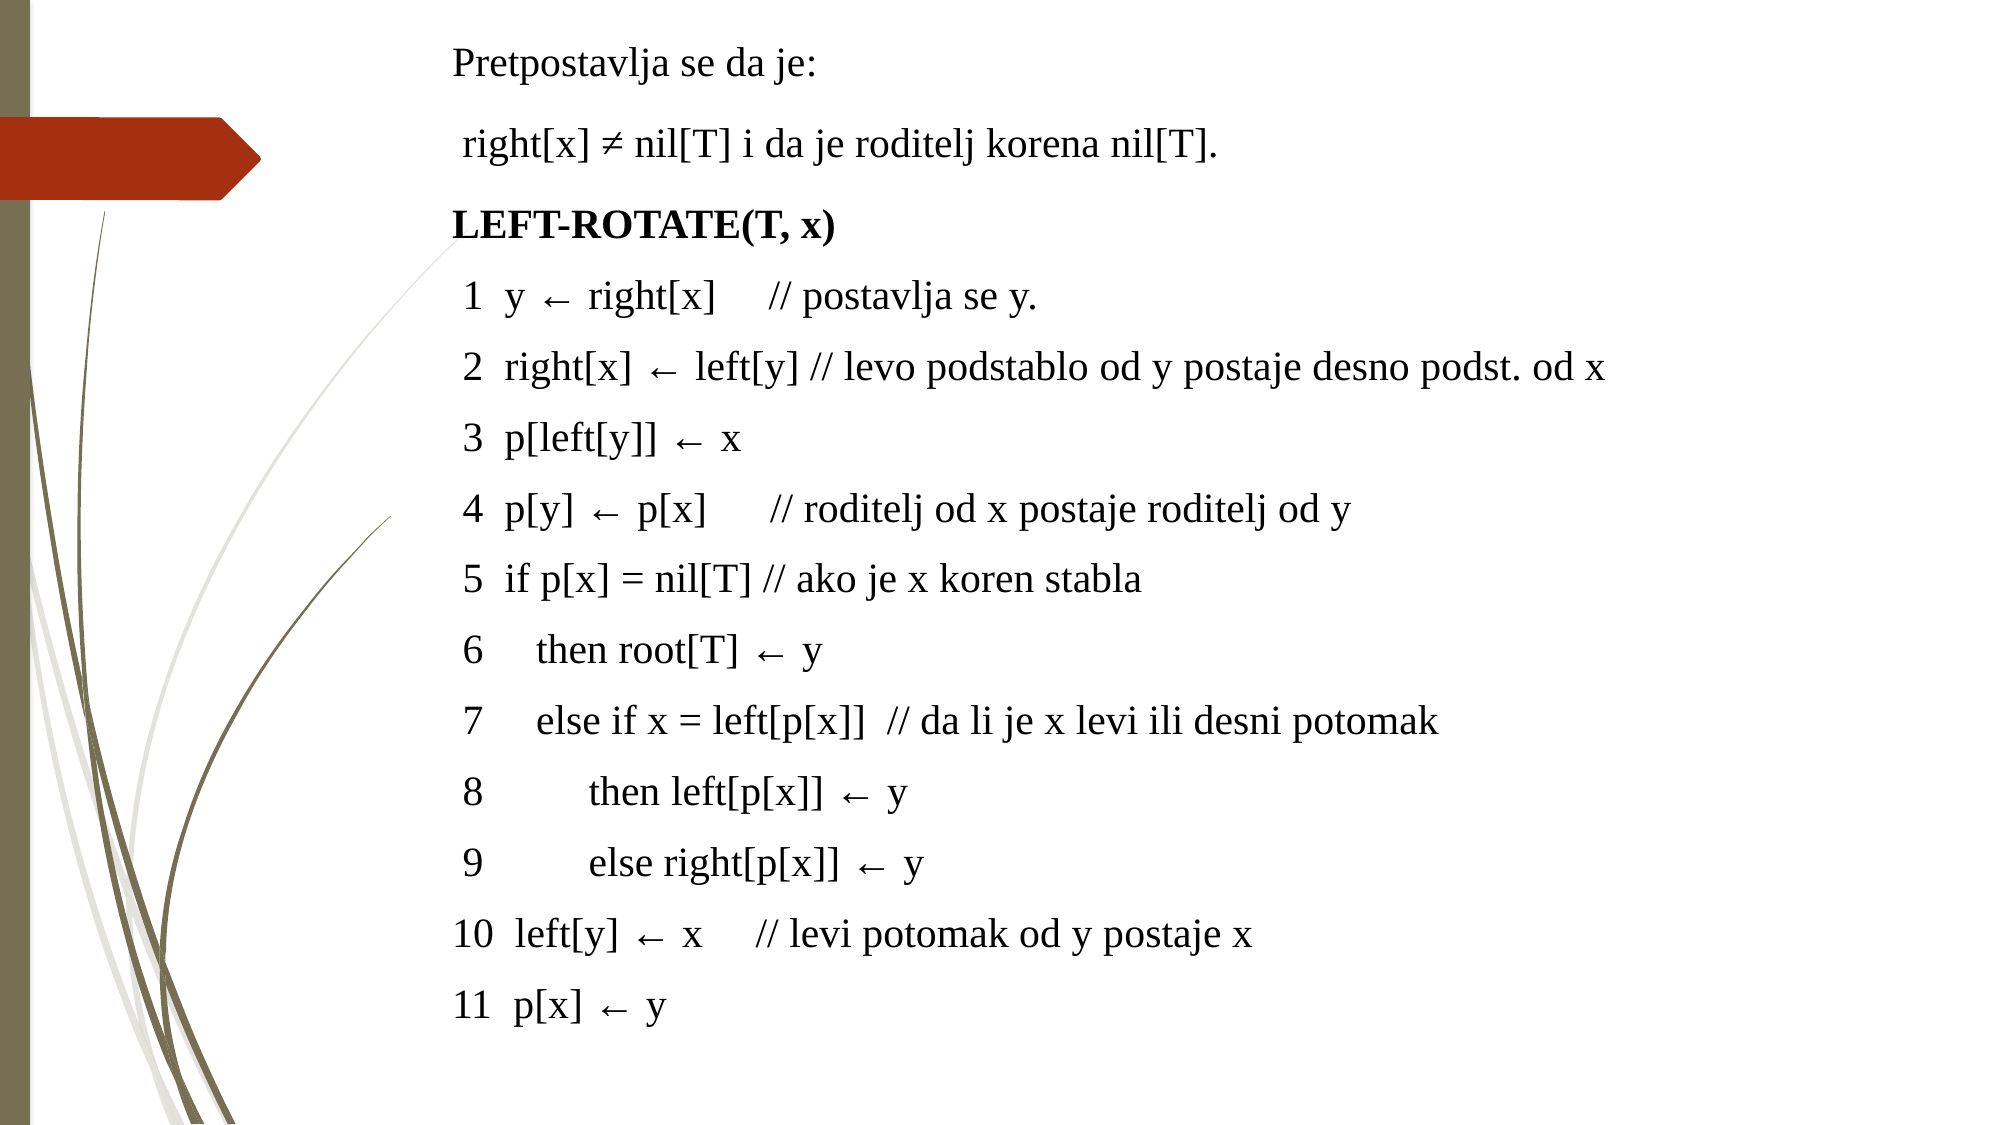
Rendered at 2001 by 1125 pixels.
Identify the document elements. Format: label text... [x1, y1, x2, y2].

list Pretpostavlja se da je: right[x] ≠ nil[T] i da je roditelj korena nil[T]. LEFT-ROTATE(T, x) 1 y ← right[x] // postavlja se y. 2 right[x] ← left[y] // levo podstablo od y postaje desno podst. od x 3 p[left[y]] ← x 4 p[y] ← p[x] // roditelj od x postaje roditelj od y 5 if p[x] = nil[T] // ako je x koren stabla 6 then root[T] ← y 7 else if x = left[p[x]] // da li je x levi ili desni potomak 8 then left[p[x]] ← y 9 else right[p[x]] ← y 10 left[y] ← x // levi potomak od y postaje x 11 p[x] ← y [437, 26, 1798, 1035]
